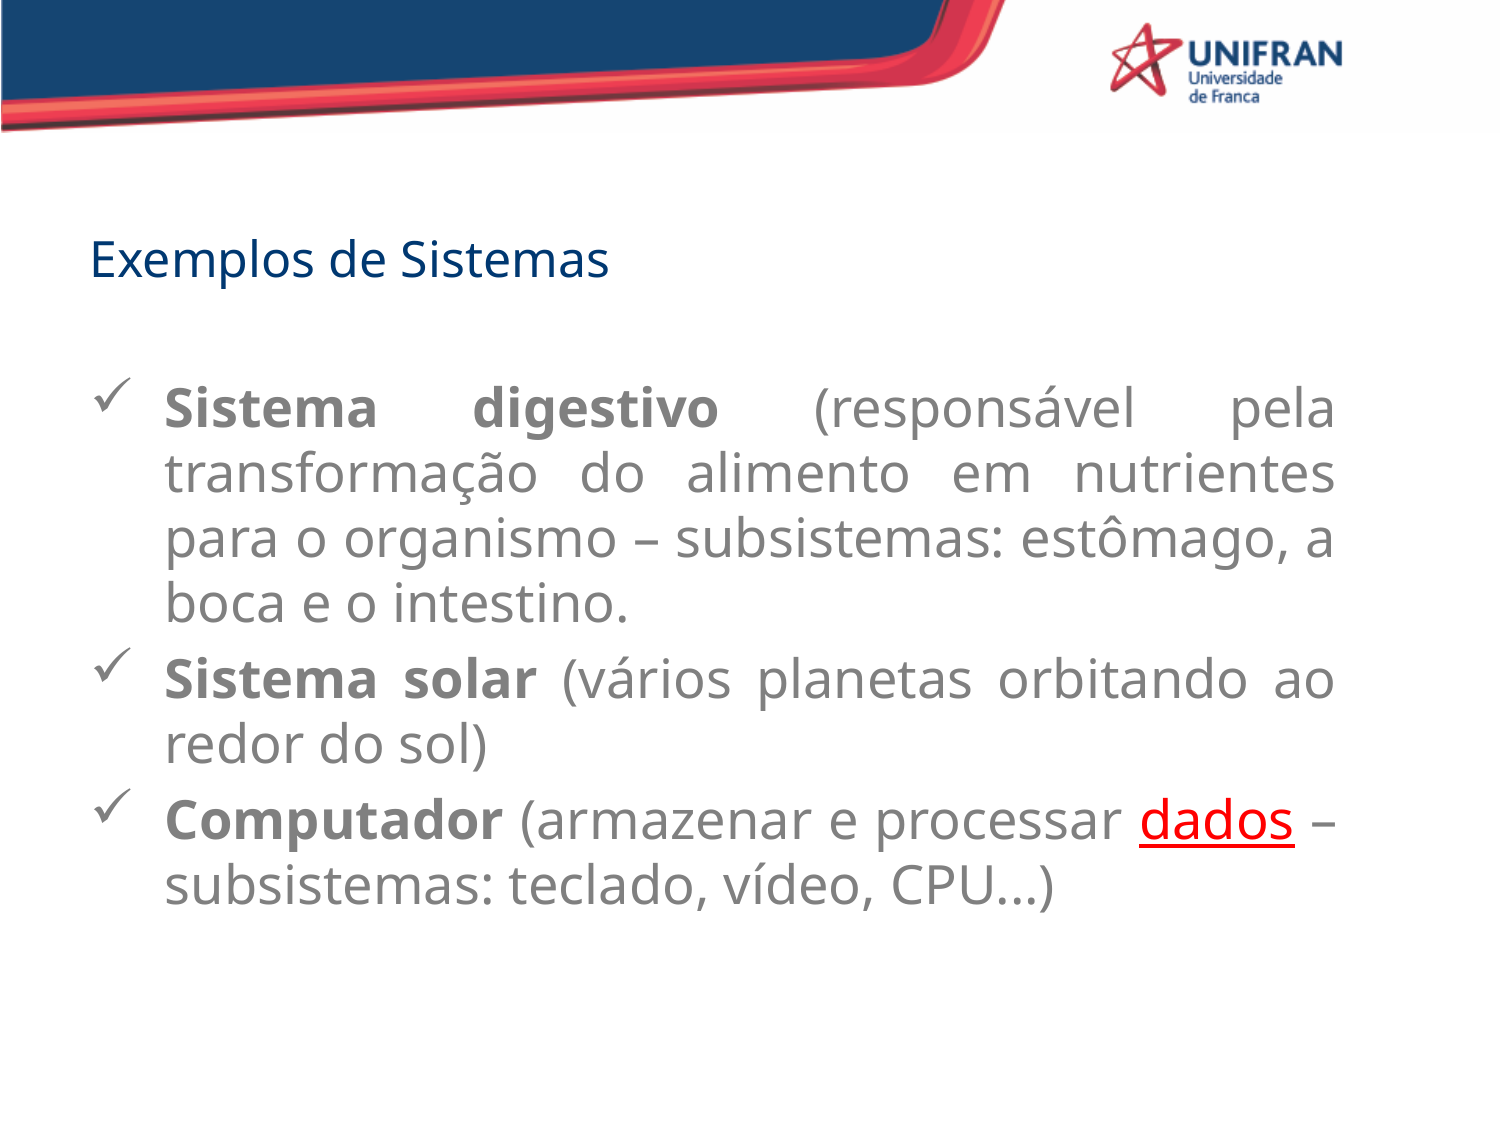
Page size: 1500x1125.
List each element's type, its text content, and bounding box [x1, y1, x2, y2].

text_box Exemplos de Sistemas Sistema digestivo (responsável pela transformação do alimento em nutrientes para o organismo – subsistemas: estômago, a boca e o intestino. Sistema solar (vários planetas orbitando ao redor do sol) Computador (armazenar e processar dados – subsistemas: teclado, vídeo, CPU...) [75, 219, 1353, 1047]
picture [0, 0, 1500, 134]
